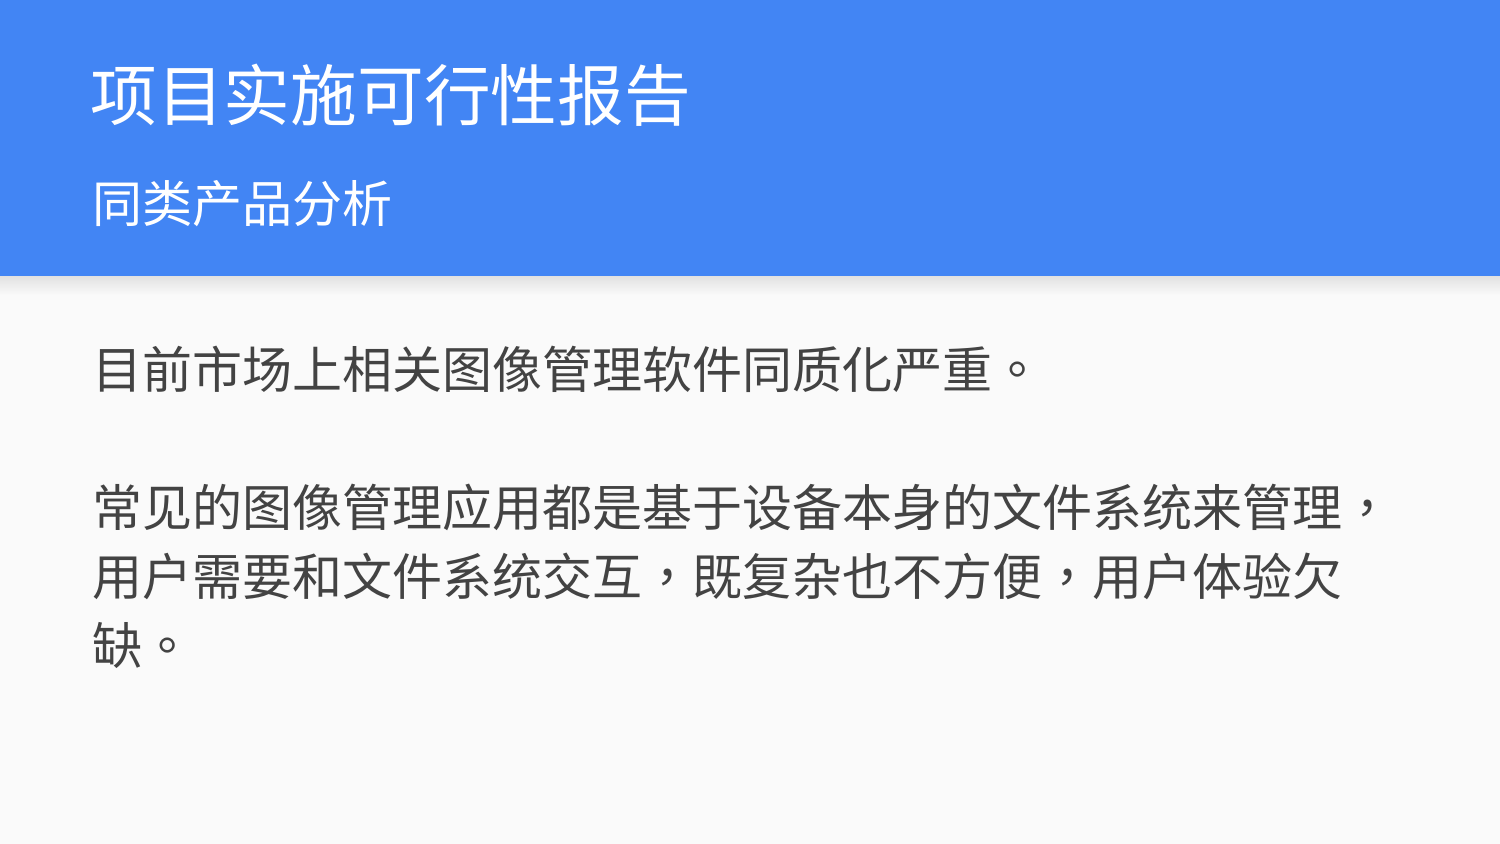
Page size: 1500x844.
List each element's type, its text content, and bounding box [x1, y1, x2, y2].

title 同类产品分析 [77, 121, 1427, 248]
list 目前市场上相关图像管理软件同质化严重。 常见的图像管理应用都是基于设备本身的文件系统来管理， 用户需要和文件系统交互，既复杂也不方便，用户体验欠缺。 [77, 314, 1427, 760]
title 项目实施可行性报告 [75, 23, 1425, 150]
